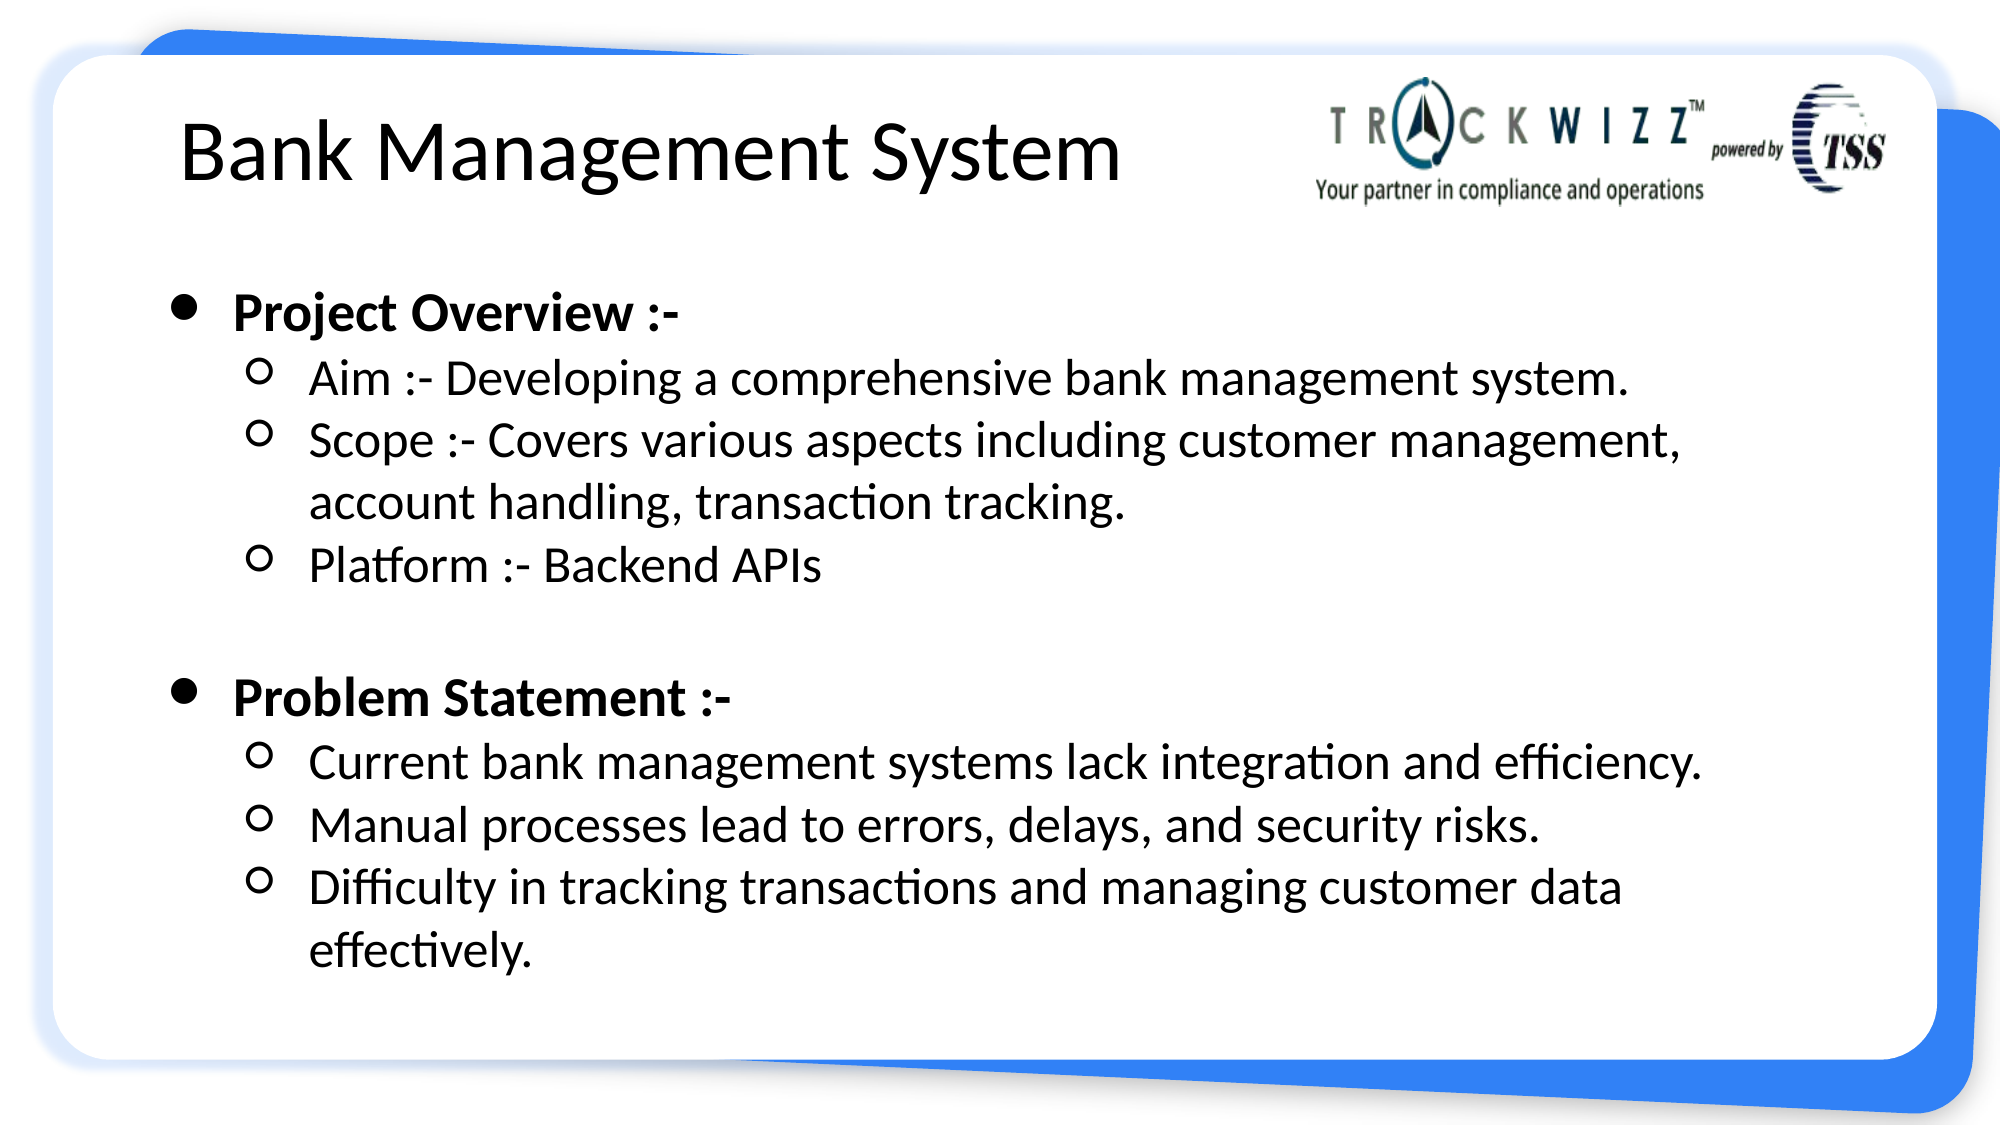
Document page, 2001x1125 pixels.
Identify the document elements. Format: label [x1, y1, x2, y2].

text_box [23, 34, 1967, 1081]
picture [1315, 77, 1886, 207]
text_box [44, 0, 2000, 1125]
